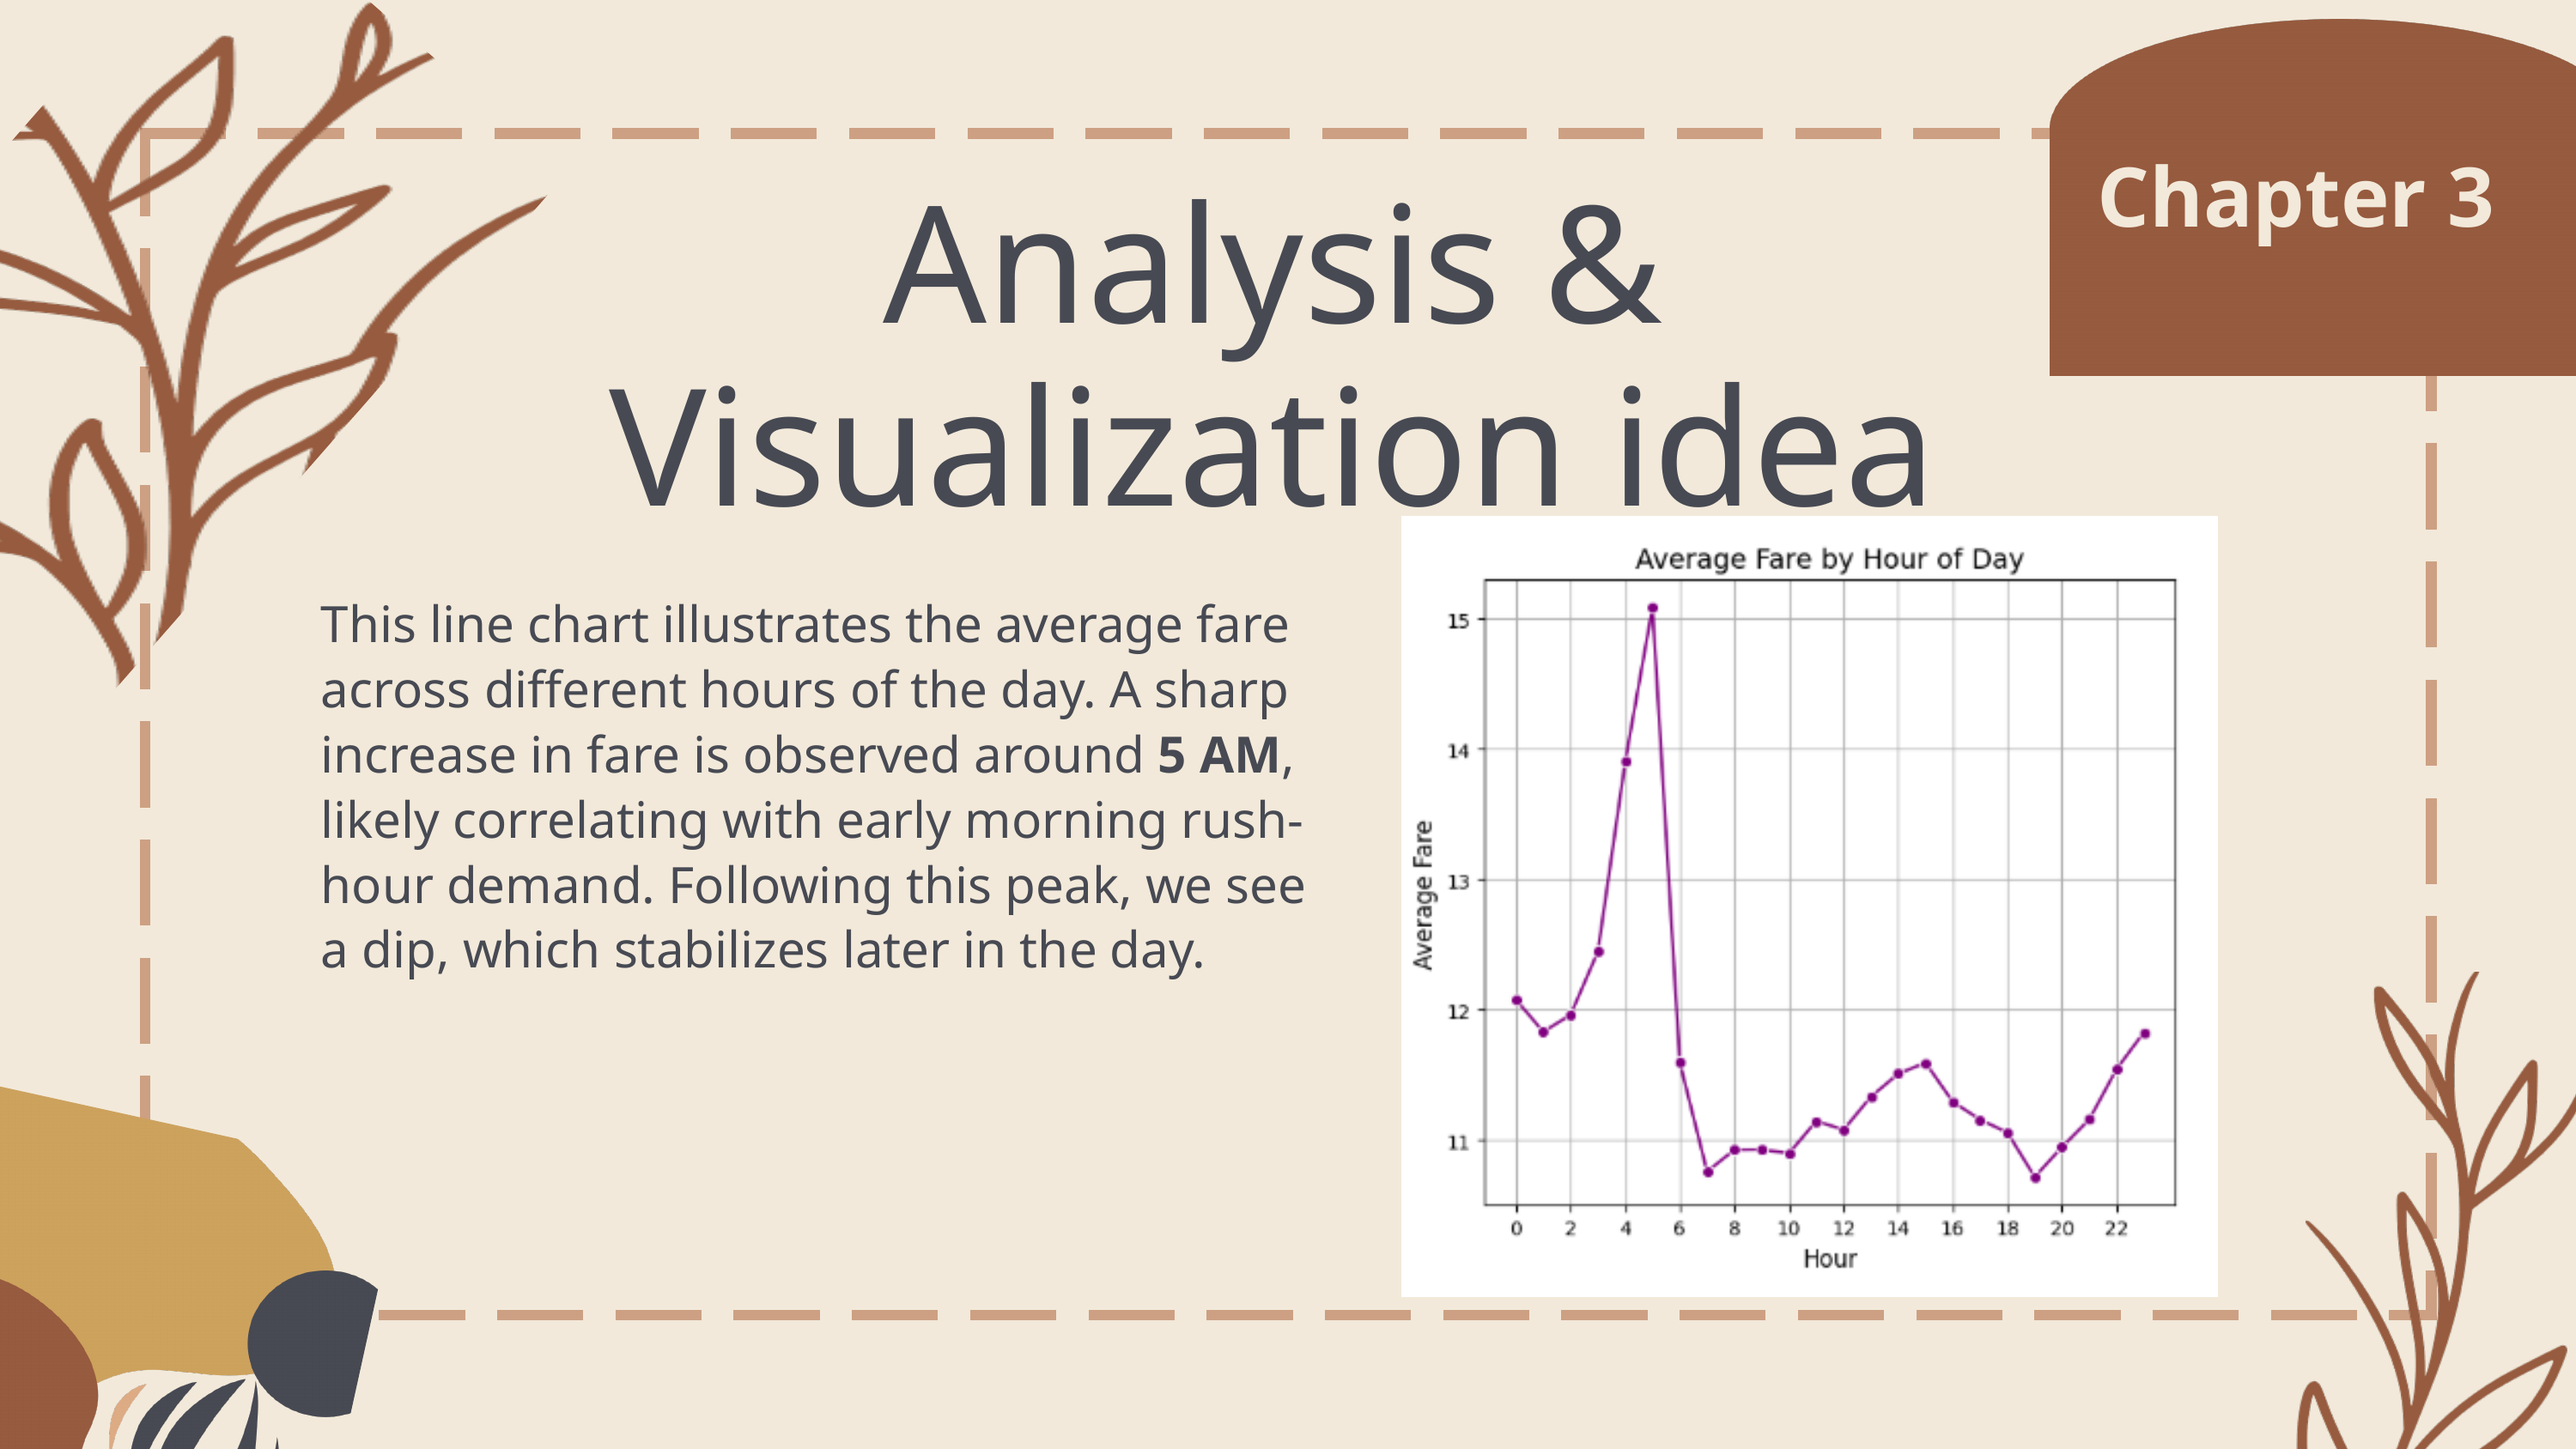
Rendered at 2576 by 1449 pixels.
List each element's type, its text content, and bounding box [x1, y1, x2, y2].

text_box [2276, 969, 2576, 1449]
text_box Chapter 3 [2434, 151, 2543, 245]
text_box [2049, 19, 2576, 376]
picture [1401, 516, 2218, 1297]
text_box [0, 1086, 371, 1449]
text_box [0, 0, 518, 760]
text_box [144, 133, 2432, 1316]
